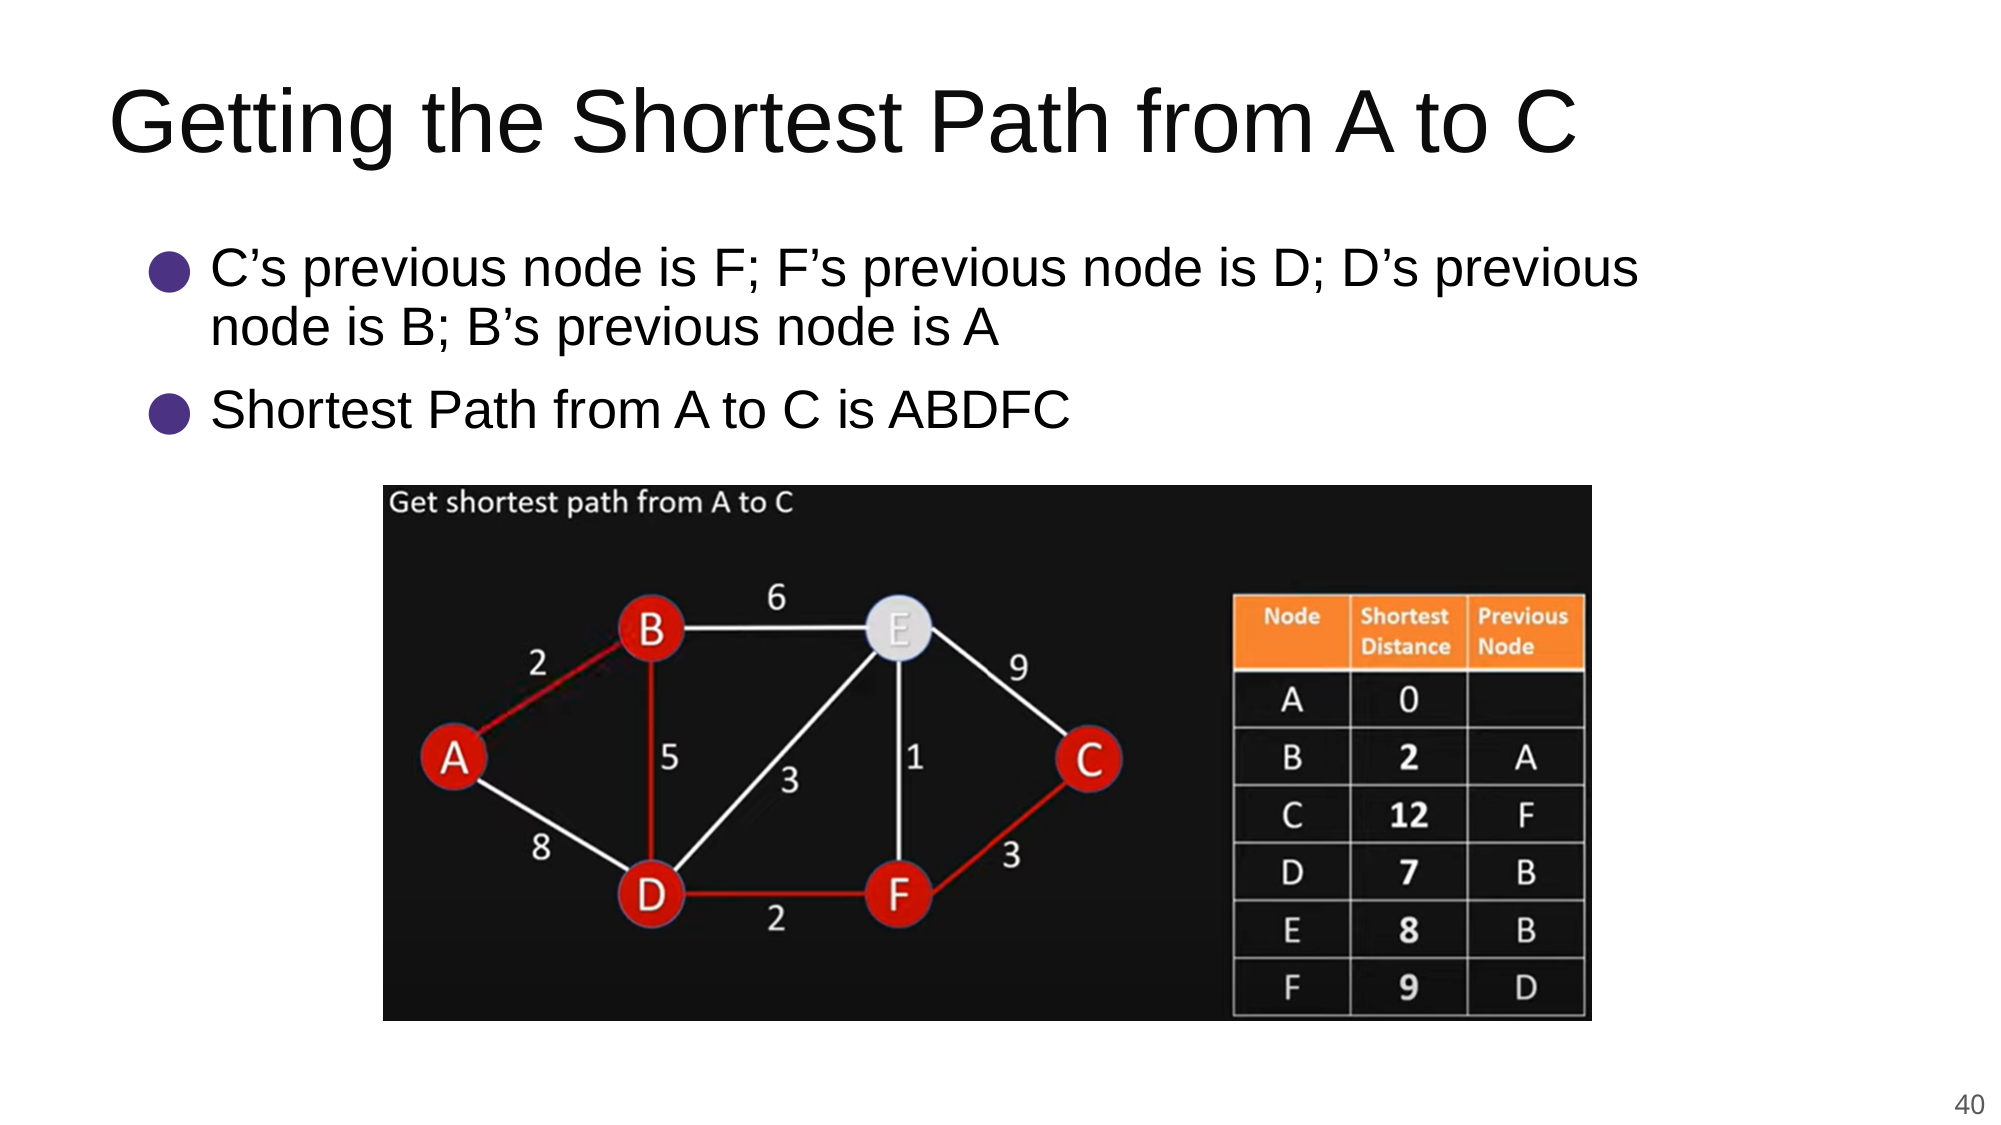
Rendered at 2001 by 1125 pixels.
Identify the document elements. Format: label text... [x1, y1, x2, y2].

picture [383, 485, 1592, 1021]
title Getting the Shortest Path from A to C [94, 43, 1930, 210]
list C’s previous node is F; F’s previous node is D; D’s previous node is B; B’s previous node is A Shortest Path from A to C is ABDFC [128, 232, 1739, 644]
